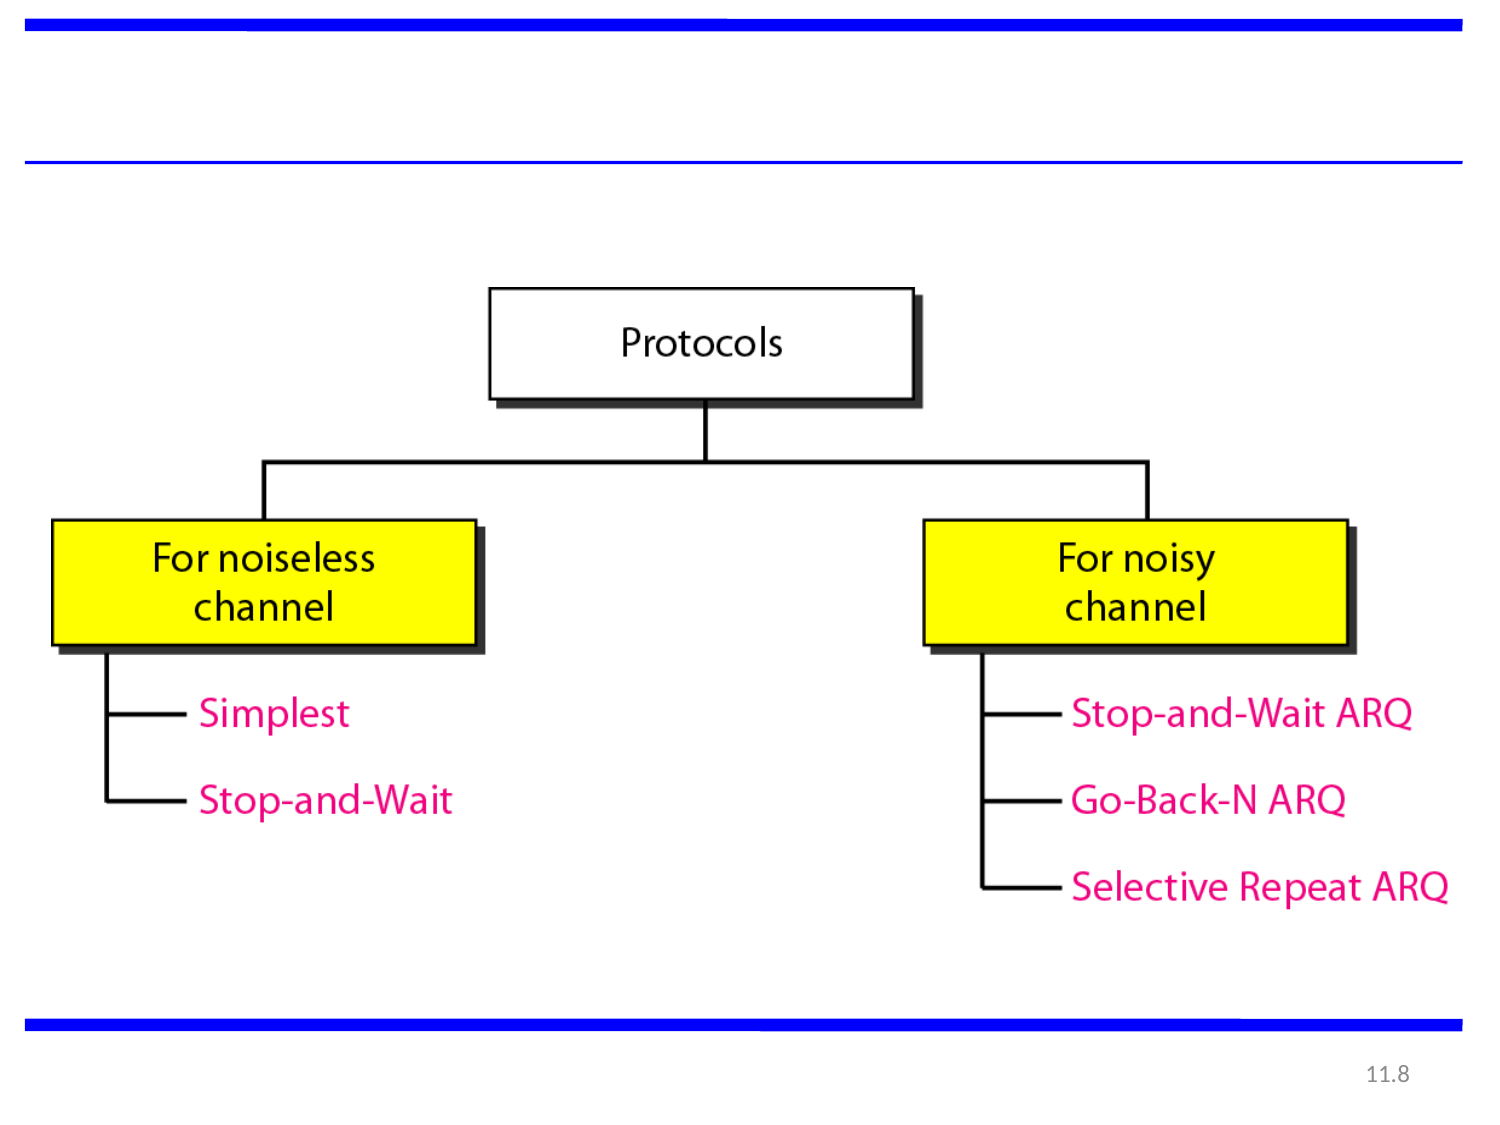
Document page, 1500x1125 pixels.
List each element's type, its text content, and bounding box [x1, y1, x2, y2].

picture [50, 287, 1451, 913]
slide_number 11.8 [1074, 1042, 1425, 1103]
